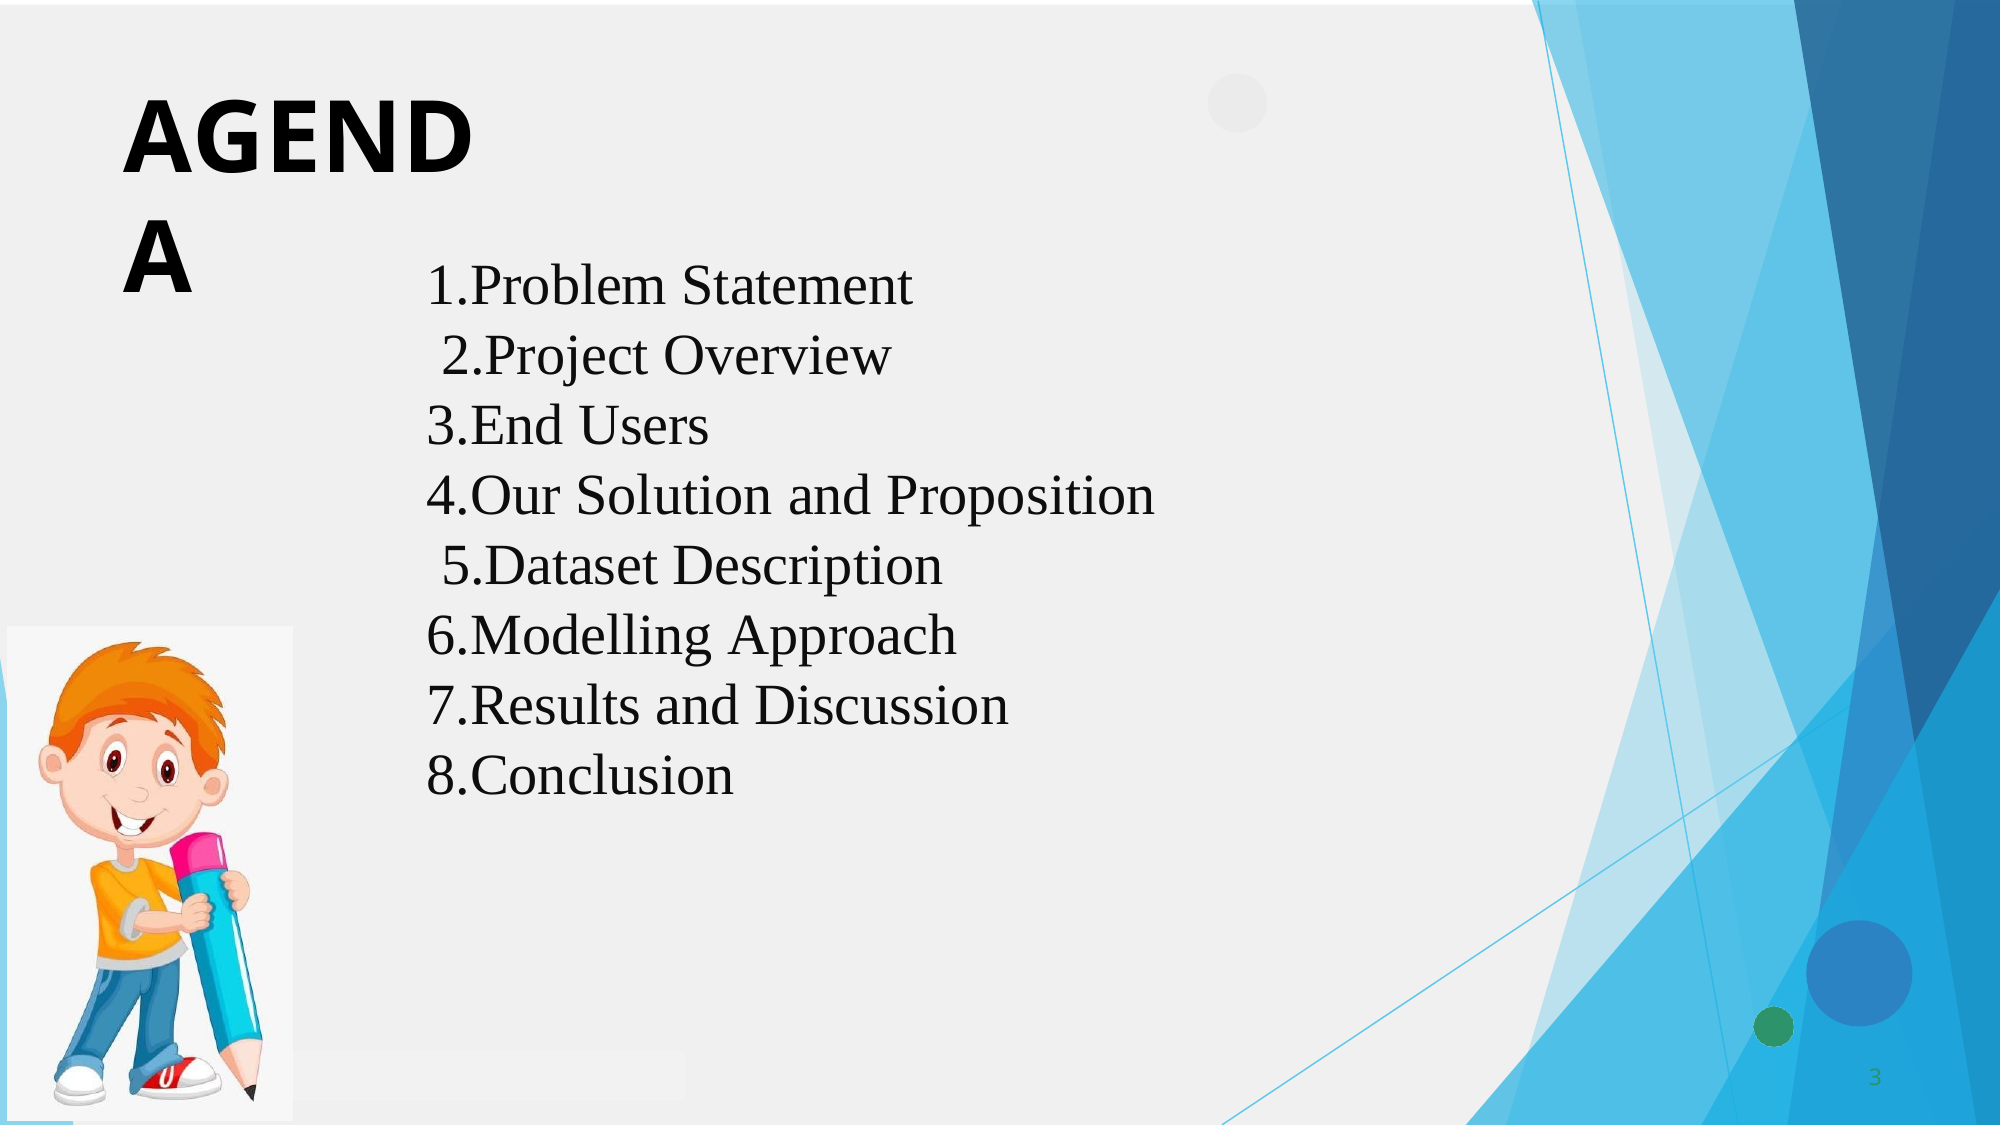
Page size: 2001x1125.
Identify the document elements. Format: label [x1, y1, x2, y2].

text_box [0, 0, 2000, 1125]
text_box [7, 73, 1913, 1121]
